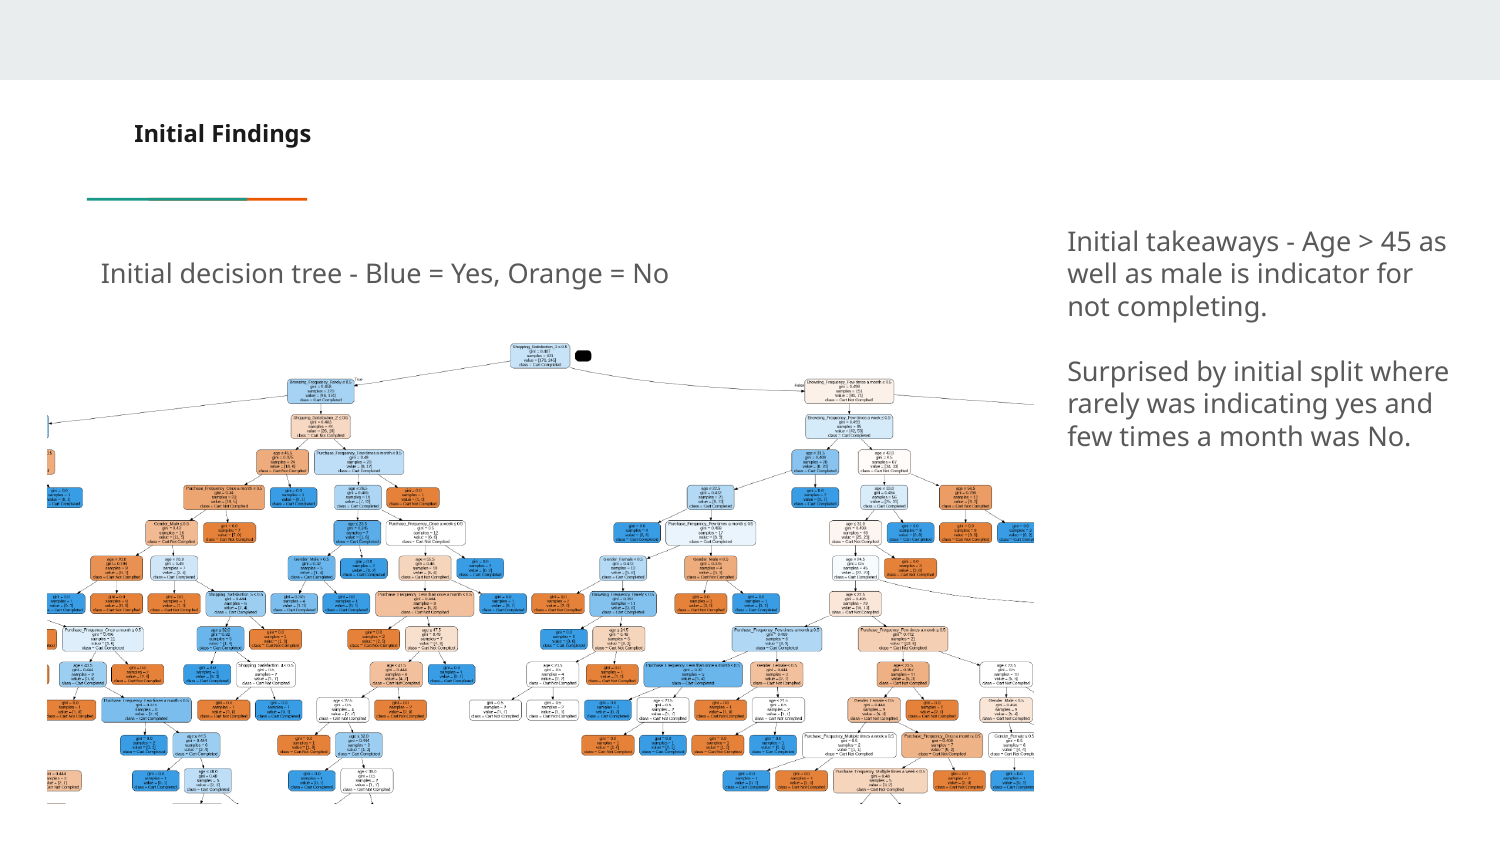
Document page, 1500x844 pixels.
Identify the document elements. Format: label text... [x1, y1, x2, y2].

text_box Initial takeaways - Age > 45 as well as male is indicator for not completing. Surprised by initial split where rarely was indicating yes and few times a month was No. [1052, 209, 1468, 782]
title Initial Findings [119, 103, 1381, 192]
list Initial decision tree - Blue = Yes, Orange = No [85, 236, 1175, 784]
picture [47, 320, 1034, 805]
